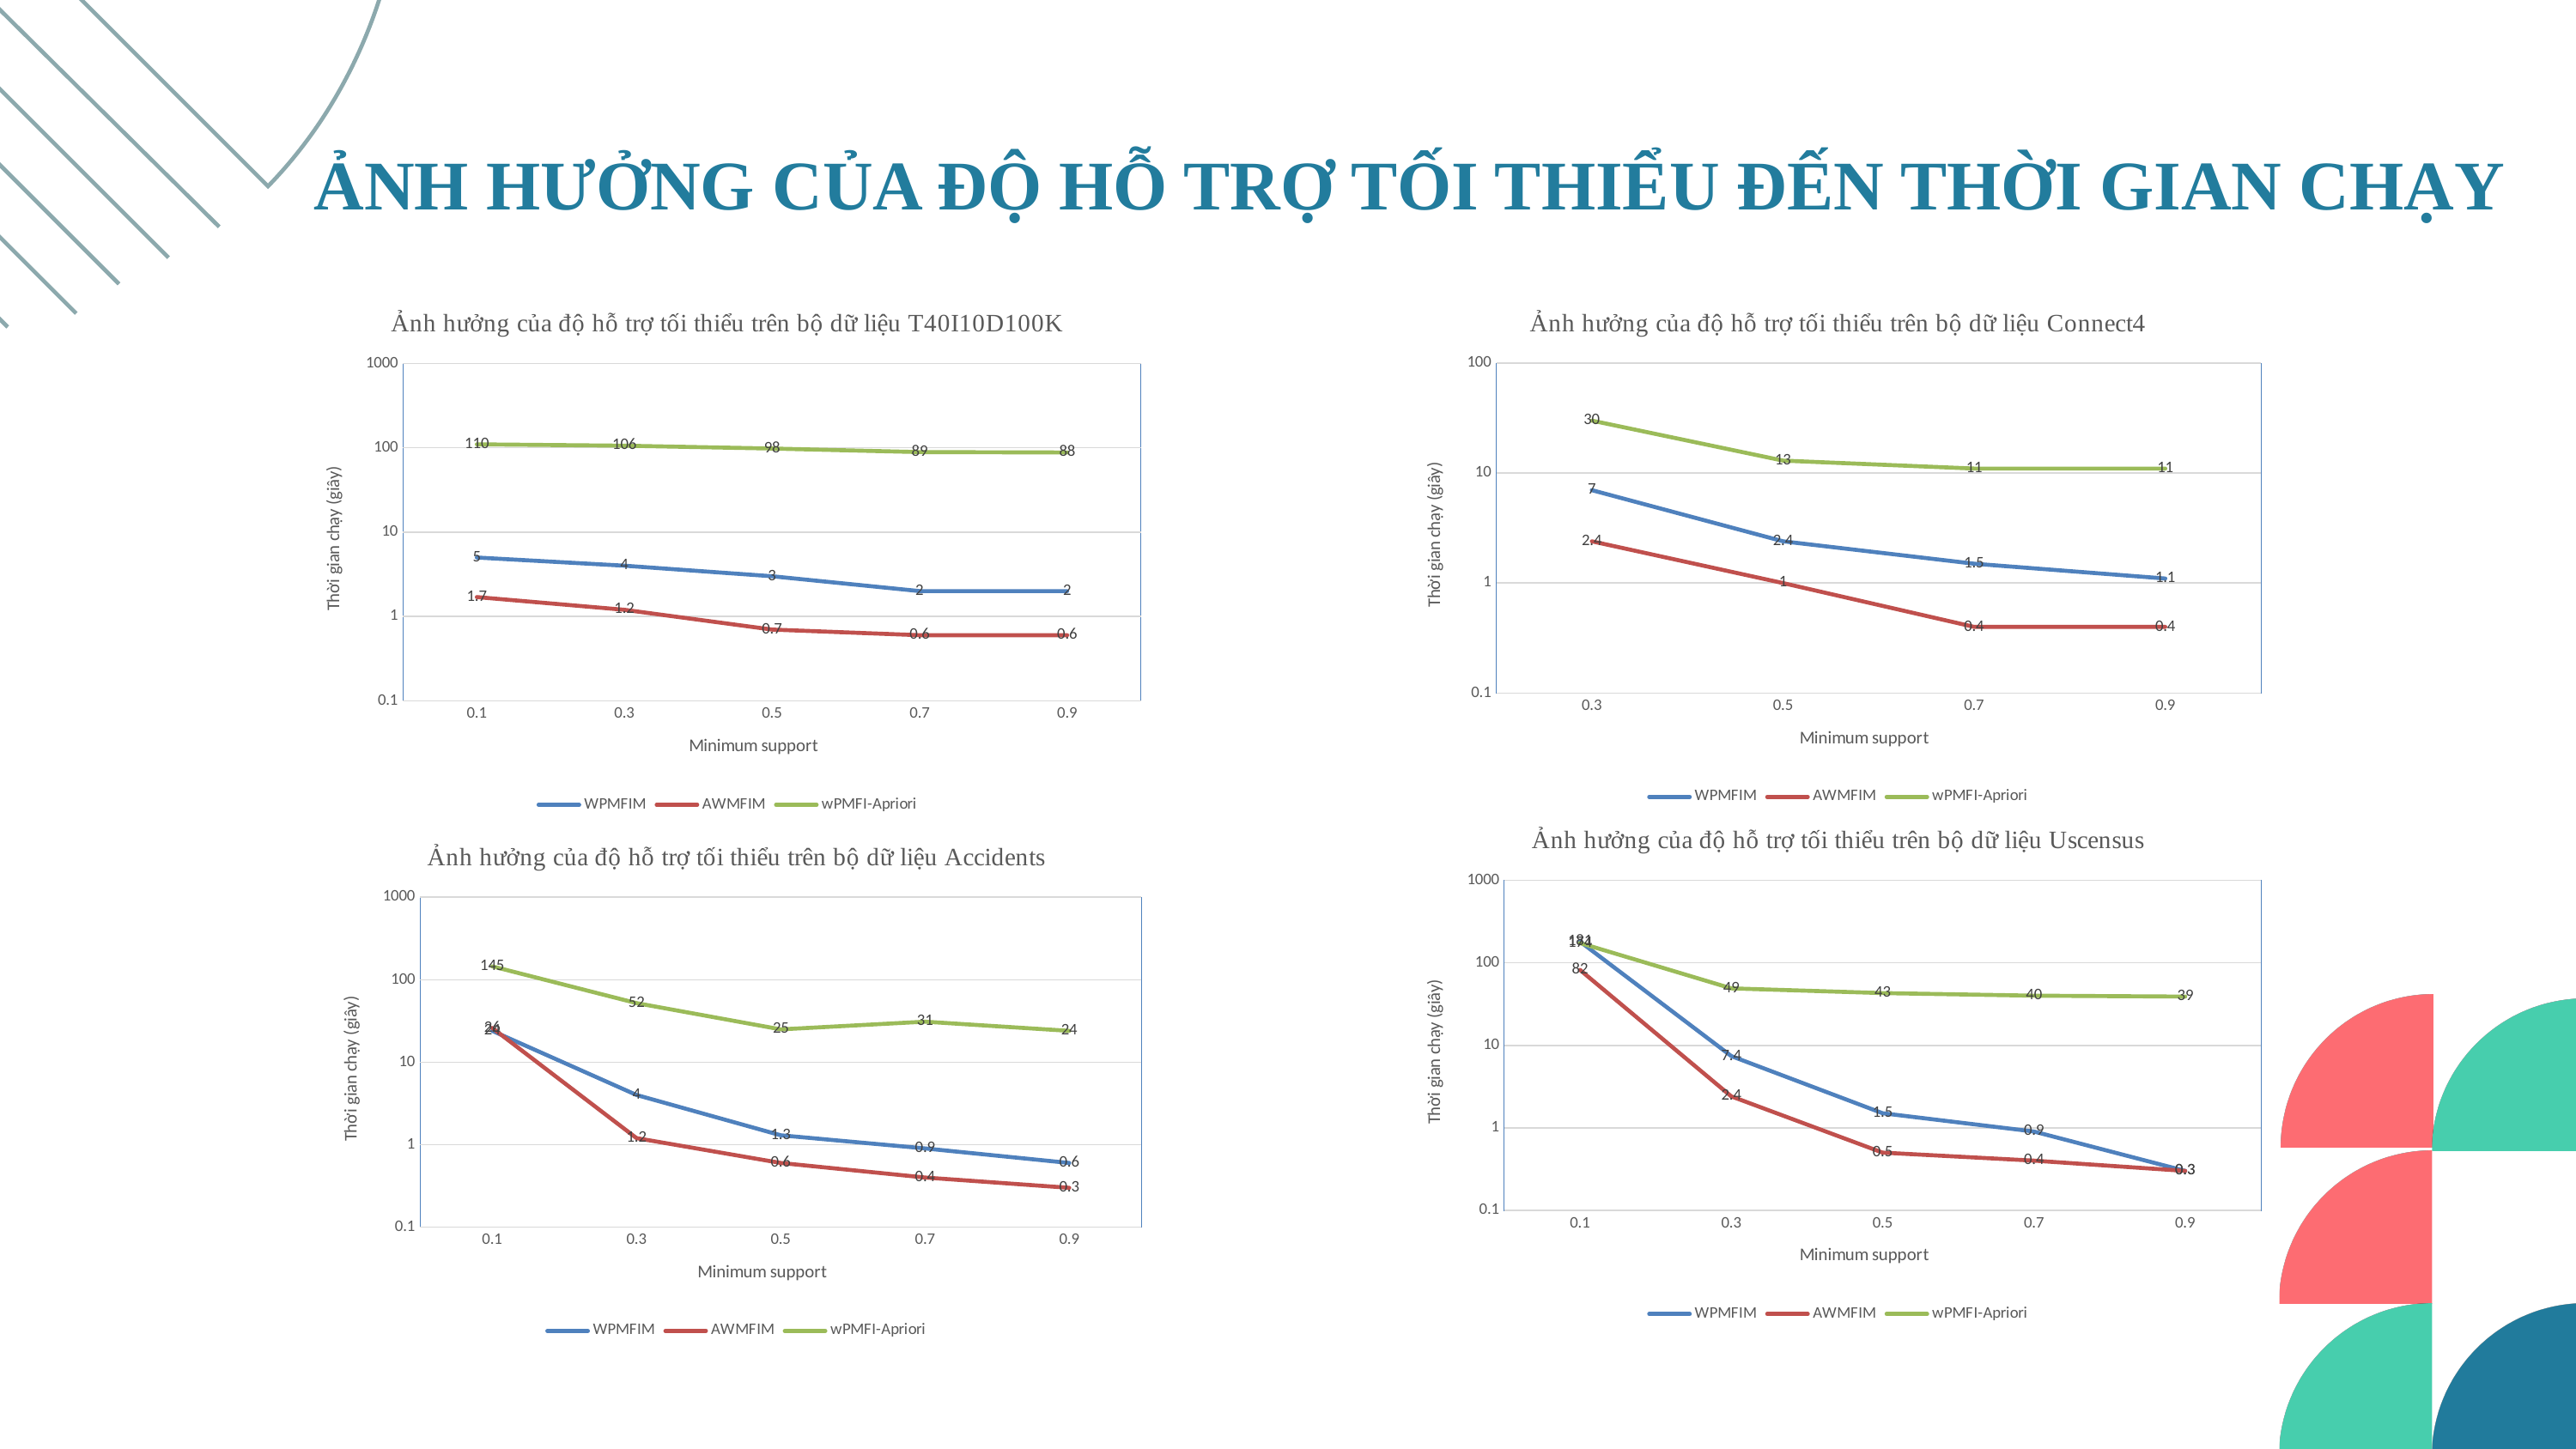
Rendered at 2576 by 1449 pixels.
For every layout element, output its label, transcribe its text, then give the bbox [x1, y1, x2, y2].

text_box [297, 283, 2279, 1345]
text_box [2432, 1303, 2576, 1449]
text_box [2283, 1150, 2433, 1303]
text_box [2279, 1303, 2432, 1449]
text_box [2432, 998, 2576, 1151]
text_box [2283, 994, 2433, 1148]
text_box ẢNH HƯỞNG CỦA ĐỘ HỖ TRỢ TỐI THIỂU ĐẾN THỜI GIAN CHẠY [249, 98, 2576, 224]
